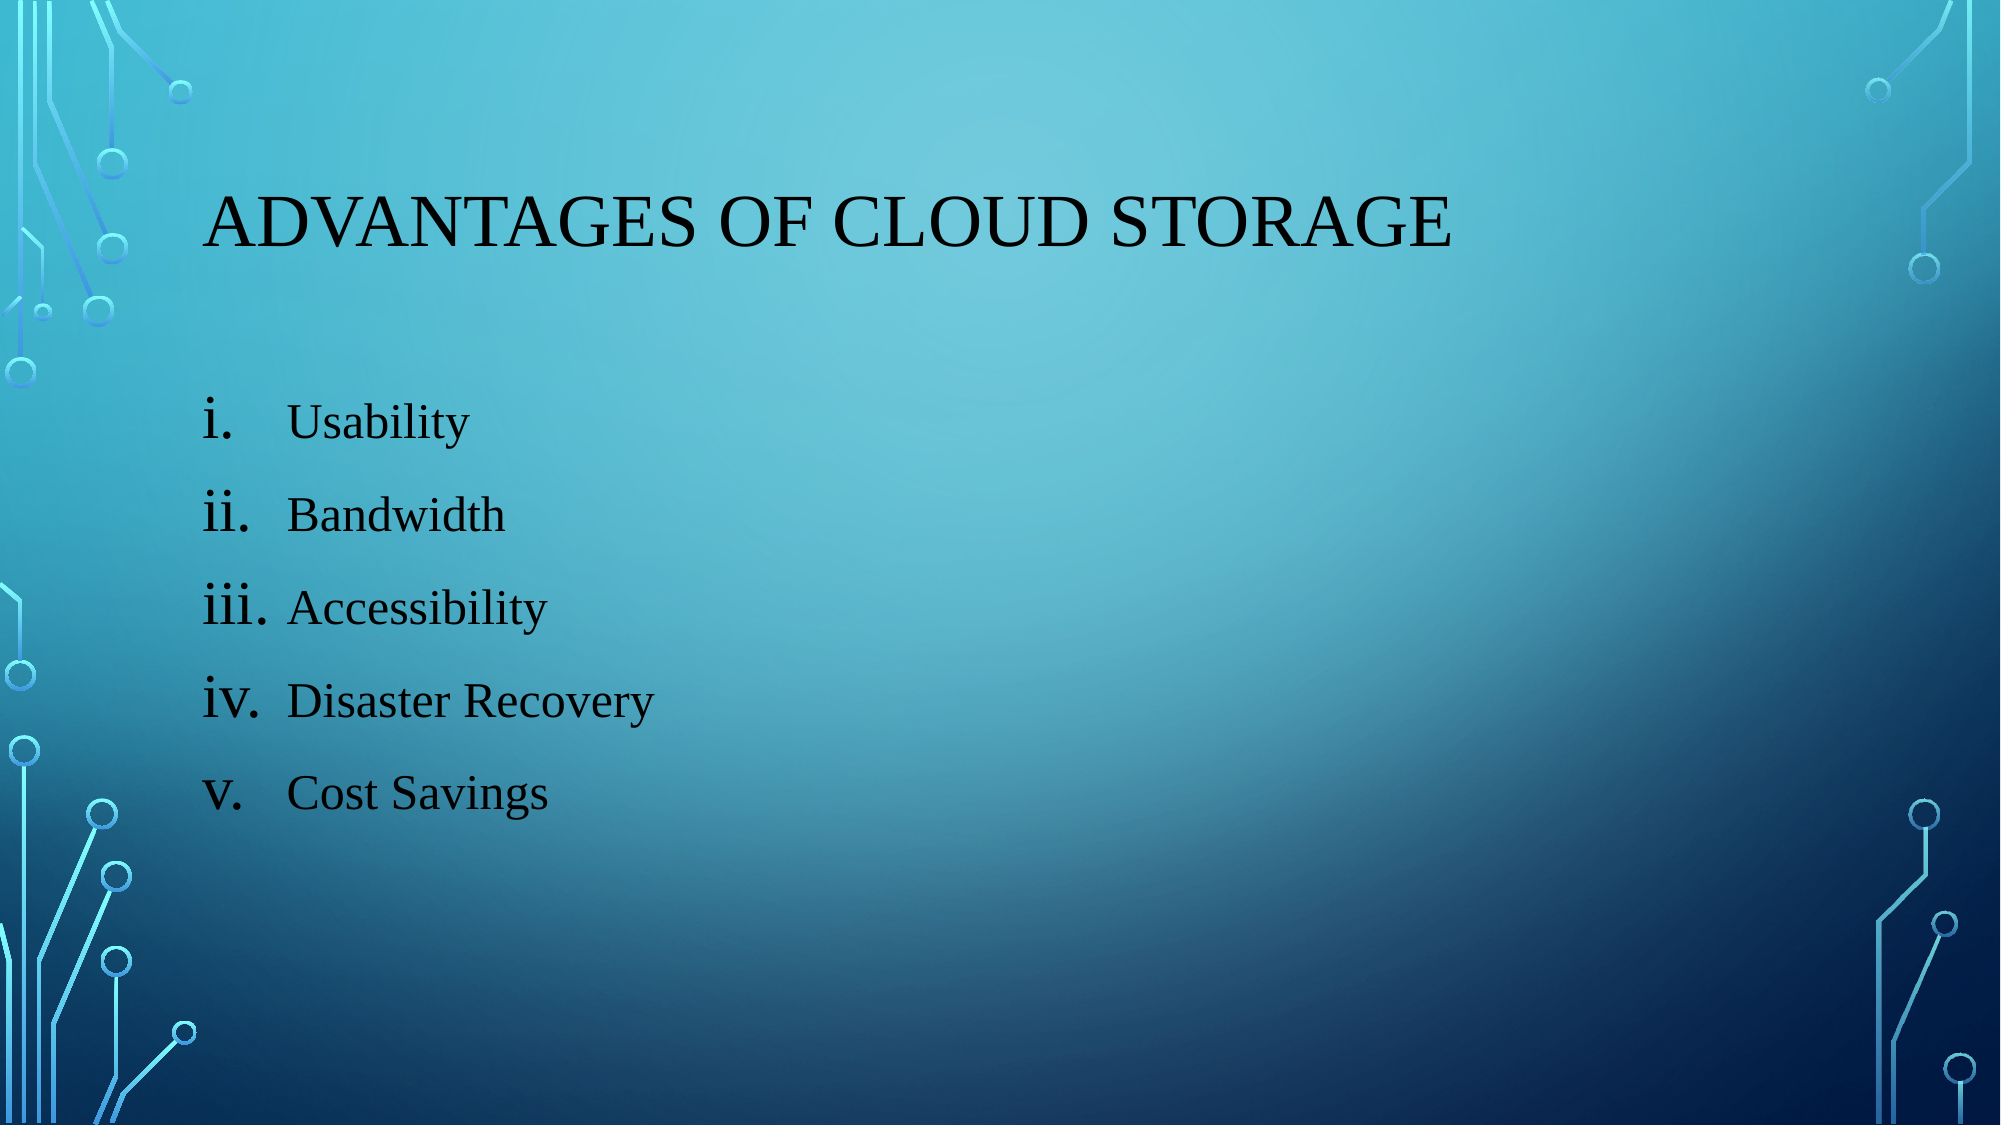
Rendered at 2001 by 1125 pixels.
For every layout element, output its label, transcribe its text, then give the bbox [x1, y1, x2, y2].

list Usability Bandwidth Accessibility Disaster Recovery Cost Savings [187, 369, 1813, 950]
title Advantages of cloud storage [187, 101, 1813, 344]
